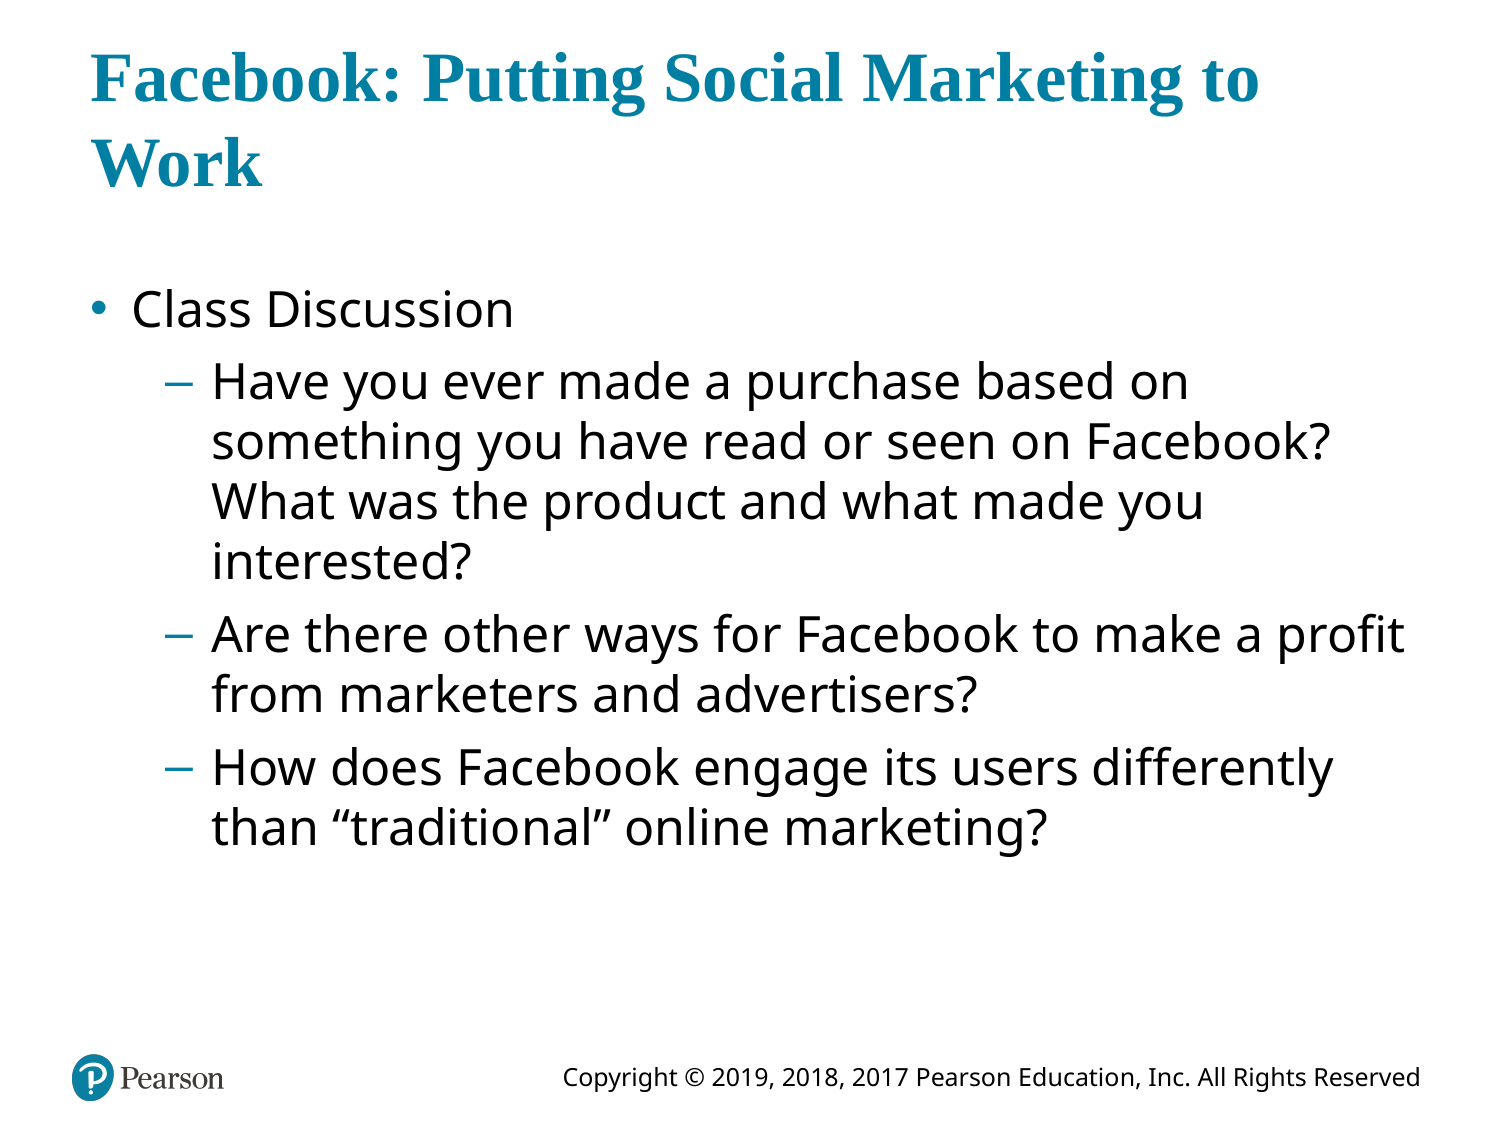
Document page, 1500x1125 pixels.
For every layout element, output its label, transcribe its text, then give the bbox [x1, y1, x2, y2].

title Facebook: Putting Social Marketing to Work [75, 35, 1425, 216]
picture [80, 1063, 106, 1088]
picture [98, 1054, 224, 1101]
list Class Discussion Have you ever made a purchase based on something you have read or seen on Facebook? What was the product and what made you interested? Are there other ways for Facebook to make a profit from marketers and advertisers? How does Facebook engage its users differently than “traditional” online marketing? [75, 262, 1425, 816]
picture [72, 1054, 88, 1070]
picture [72, 1087, 83, 1101]
